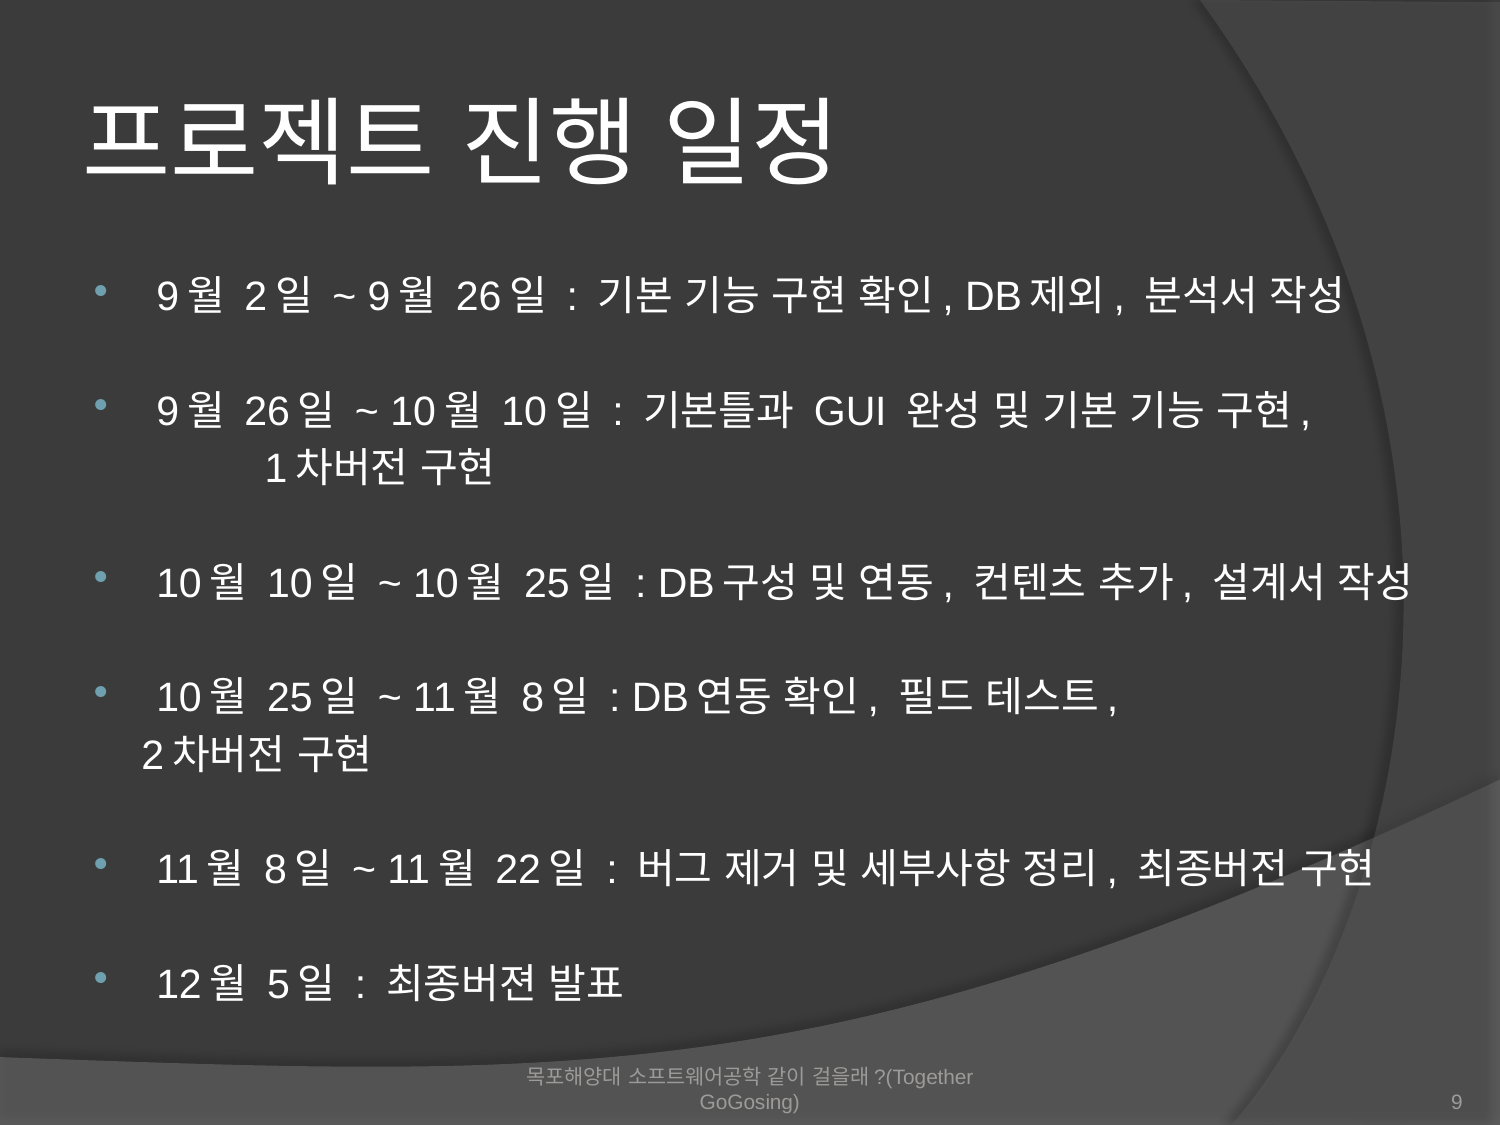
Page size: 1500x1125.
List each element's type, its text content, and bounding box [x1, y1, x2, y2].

footer 목포해양대 소프트웨어공학 같이 걸을래?(Together GoGosing) [512, 1053, 988, 1114]
list 9월 2일 ~ 9월 26일 : 기본 기능 구현 확인, DB제외, 분석서 작성 9월 26일 ~ 10월 10일 : 기본틀과 GUI 완성 및 기본 기능 구현, 1차버전 구현 10월 10일 ~ 10월 25일 : DB구성 및 연동, 컨텐츠 추가, 설계서 작성 10월 25일 ~ 11월 8일 : DB연동 확인, 필드 테스트, 2차버전 구현 11월 8일 ~ 11월 22일 : 버그 제거 및 세부사항 정리, 최종버전 구현 12월 5일 : 최종버젼 발표 [75, 262, 1459, 1059]
title 프로젝트 진행 일정 [75, 45, 1300, 233]
slide_number 9 [1337, 1053, 1463, 1114]
